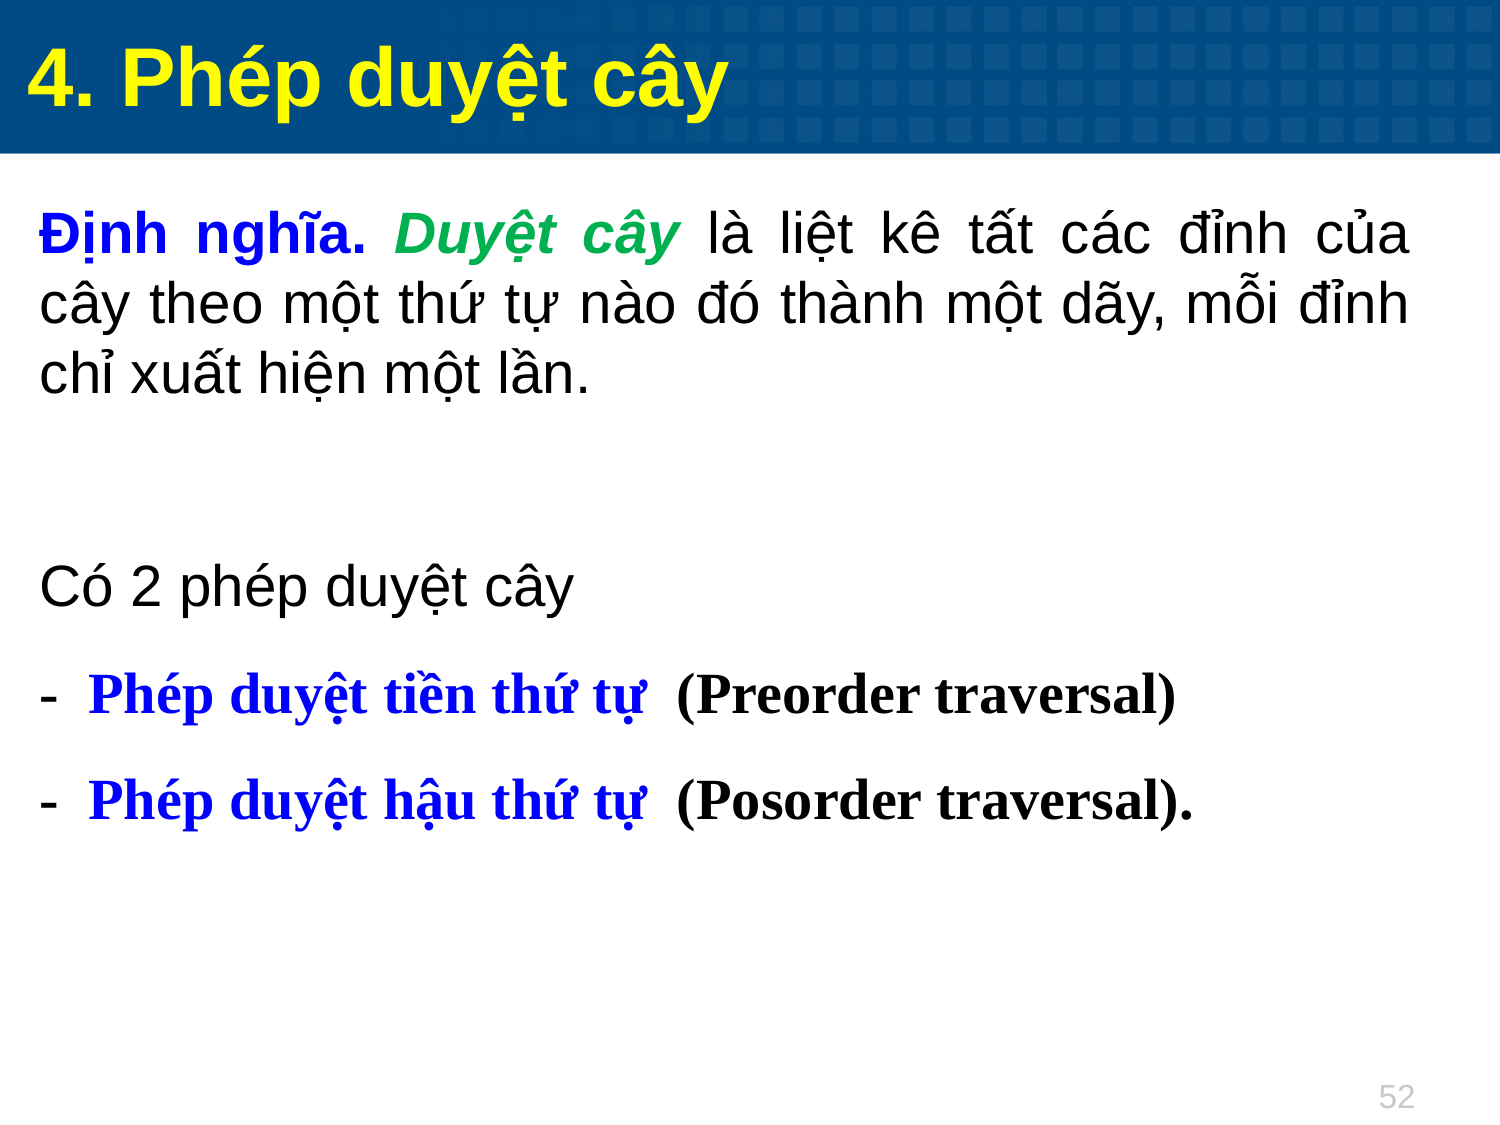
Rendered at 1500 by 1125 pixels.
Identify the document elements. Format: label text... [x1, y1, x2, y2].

picture [0, 0, 1500, 1125]
slide_number 52 [1325, 1037, 1500, 1098]
list Định nghĩa. Duyệt cây là liệt kê tất các đỉnh của cây theo một thứ tự nào đó thành một dãy, mỗi đỉnh chỉ xuất hiện một lần. Có 2 phép duyệt cây - Phép duyệt tiền thứ tự (Preorder traversal) - Phép duyệt hậu thứ tự (Posorder traversal). [24, 187, 1425, 425]
text_box 4. Phép duyệt cây [12, 0, 1425, 159]
